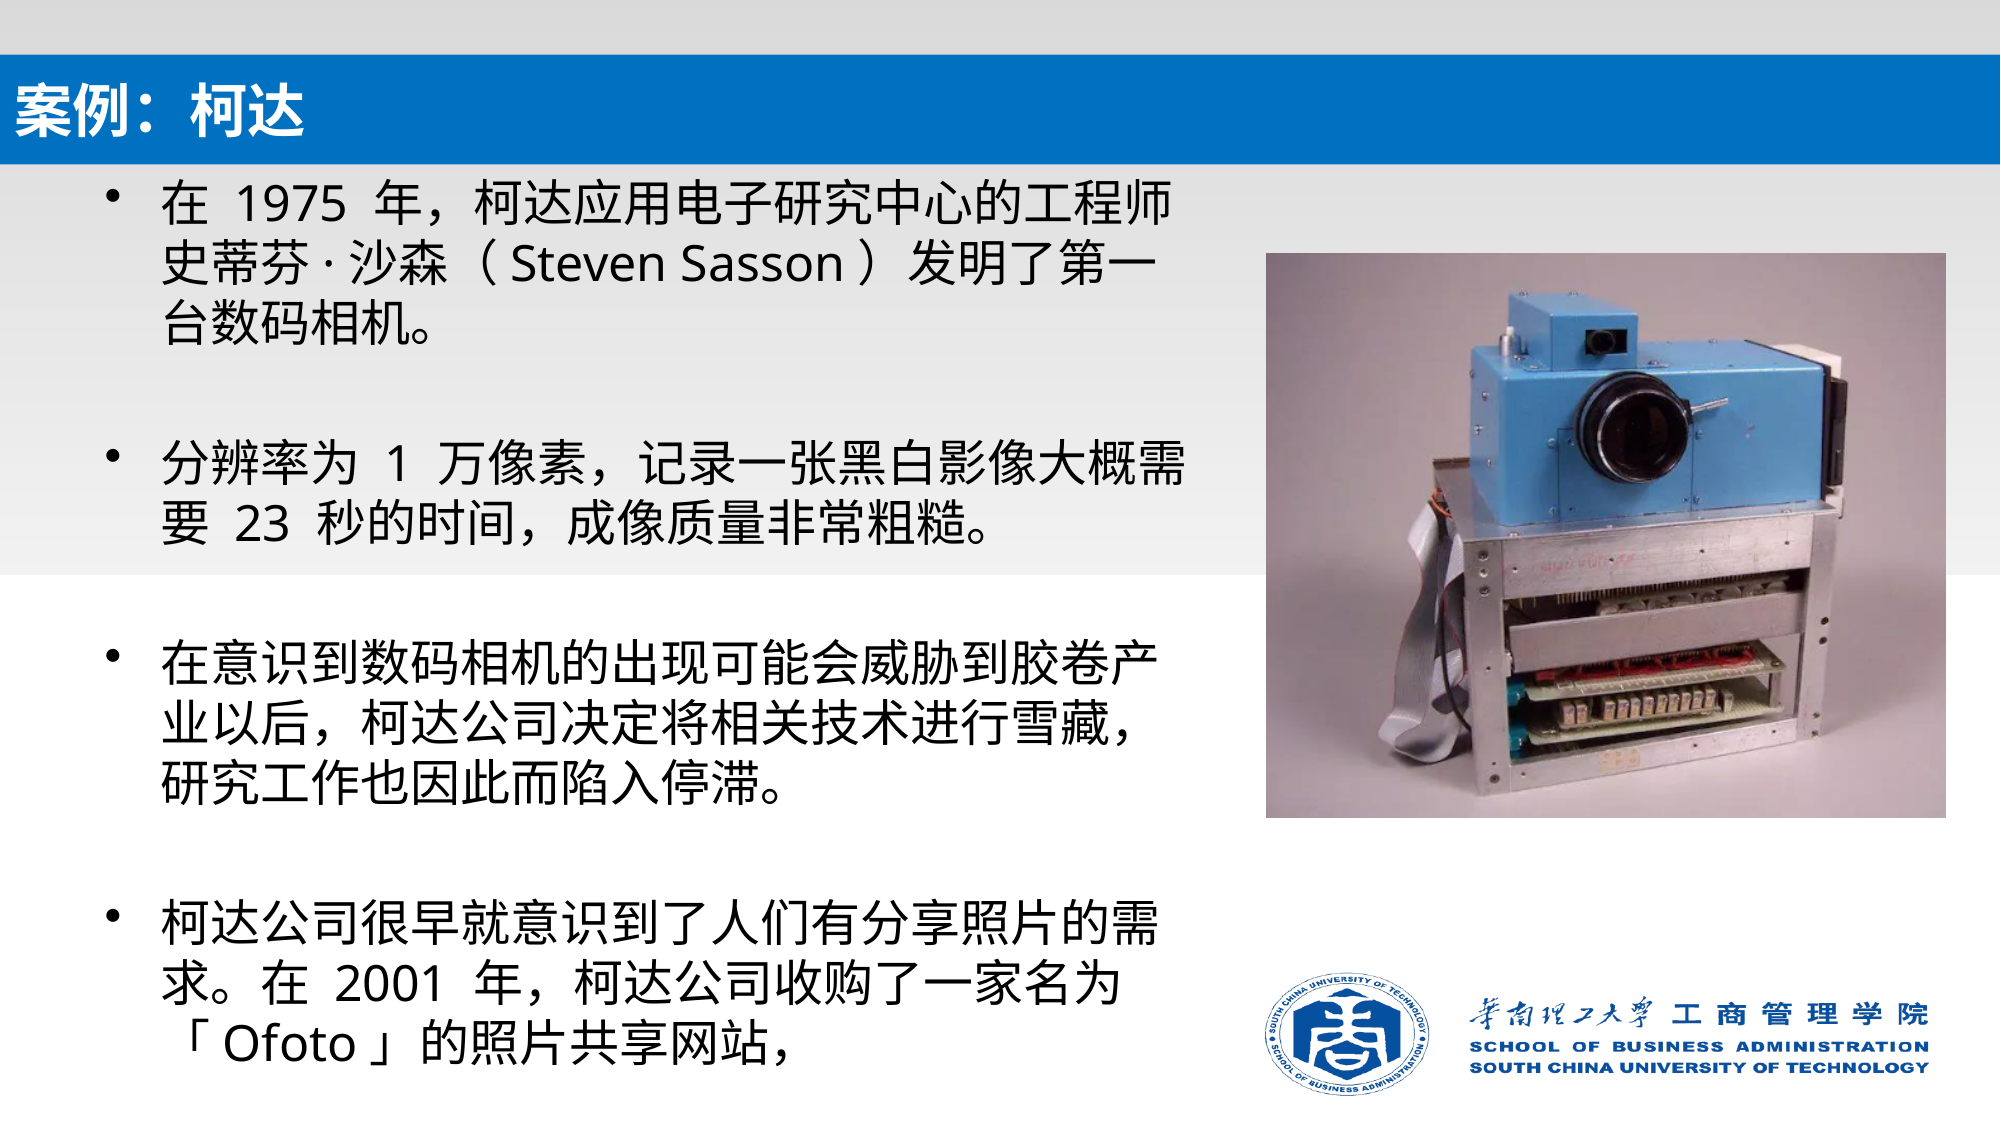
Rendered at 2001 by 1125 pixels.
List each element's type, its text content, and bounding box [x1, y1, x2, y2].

list 在 1975 年，柯达应用电子研究中心的工程师史蒂芬·沙森（Steven Sasson）发明了第一台数码相机。 分辨率为 1 万像素，记录一张黑白影像大概需要 23 秒的时间，成像质量非常粗糙。 在意识到数码相机的出现可能会威胁到胶卷产业以后，柯达公司决定将相关技术进行雪藏，研究工作也因此而陷入停滞。 柯达公司很早就意识到了人们有分享照片的需求。在 2001 年，柯达公司收购了一家名为「Ofoto」的照片共享网站， [89, 164, 1220, 950]
picture [1266, 253, 1946, 818]
picture [1241, 941, 1961, 1125]
title 案例：柯达 [0, 54, 2000, 165]
